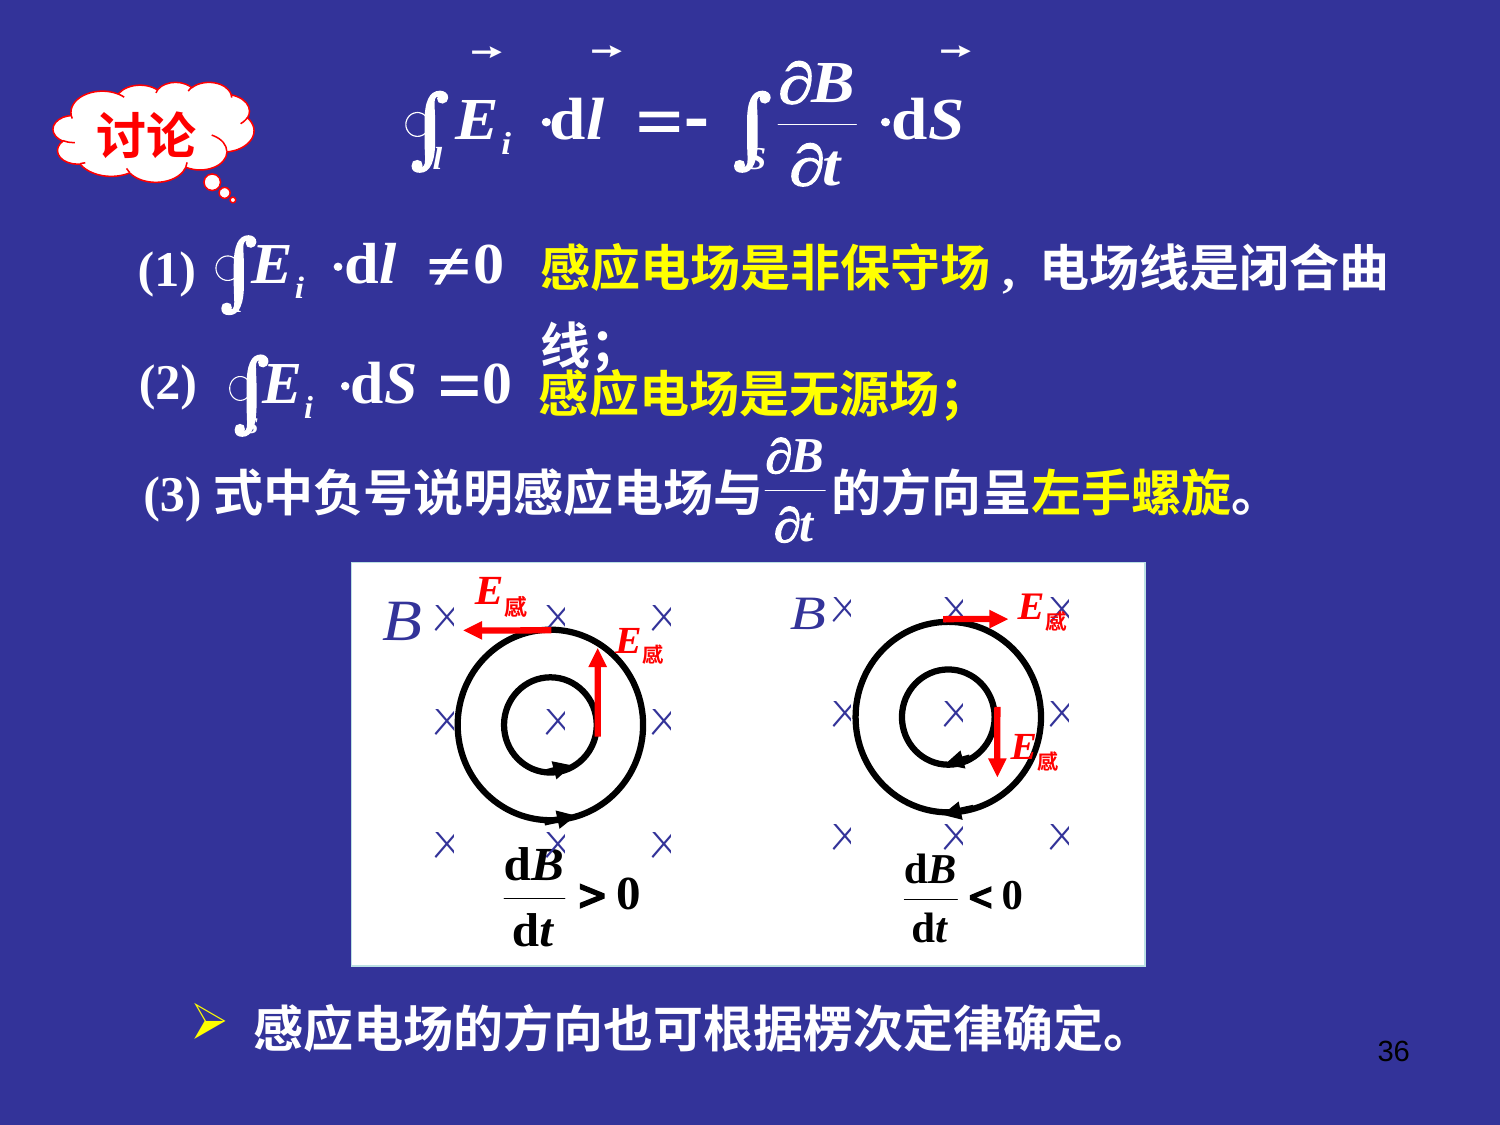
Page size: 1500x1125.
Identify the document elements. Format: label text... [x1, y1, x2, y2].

text_box 讨论 [203, 173, 221, 191]
text_box 讨论 [52, 82, 255, 183]
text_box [397, 45, 973, 191]
text_box 讨论 [219, 187, 231, 199]
text_box 感应电场是无源场； [524, 336, 1004, 422]
text_box 感应电场是非保守场, 电场线是闭合曲线； [525, 210, 1489, 382]
text_box 感应电场的方向也可根据楞次定律确定。 [175, 972, 1174, 1066]
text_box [127, 424, 1297, 547]
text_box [123, 341, 516, 440]
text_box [351, 562, 1146, 967]
slide_number 36 [1074, 1024, 1426, 1103]
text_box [123, 221, 508, 317]
